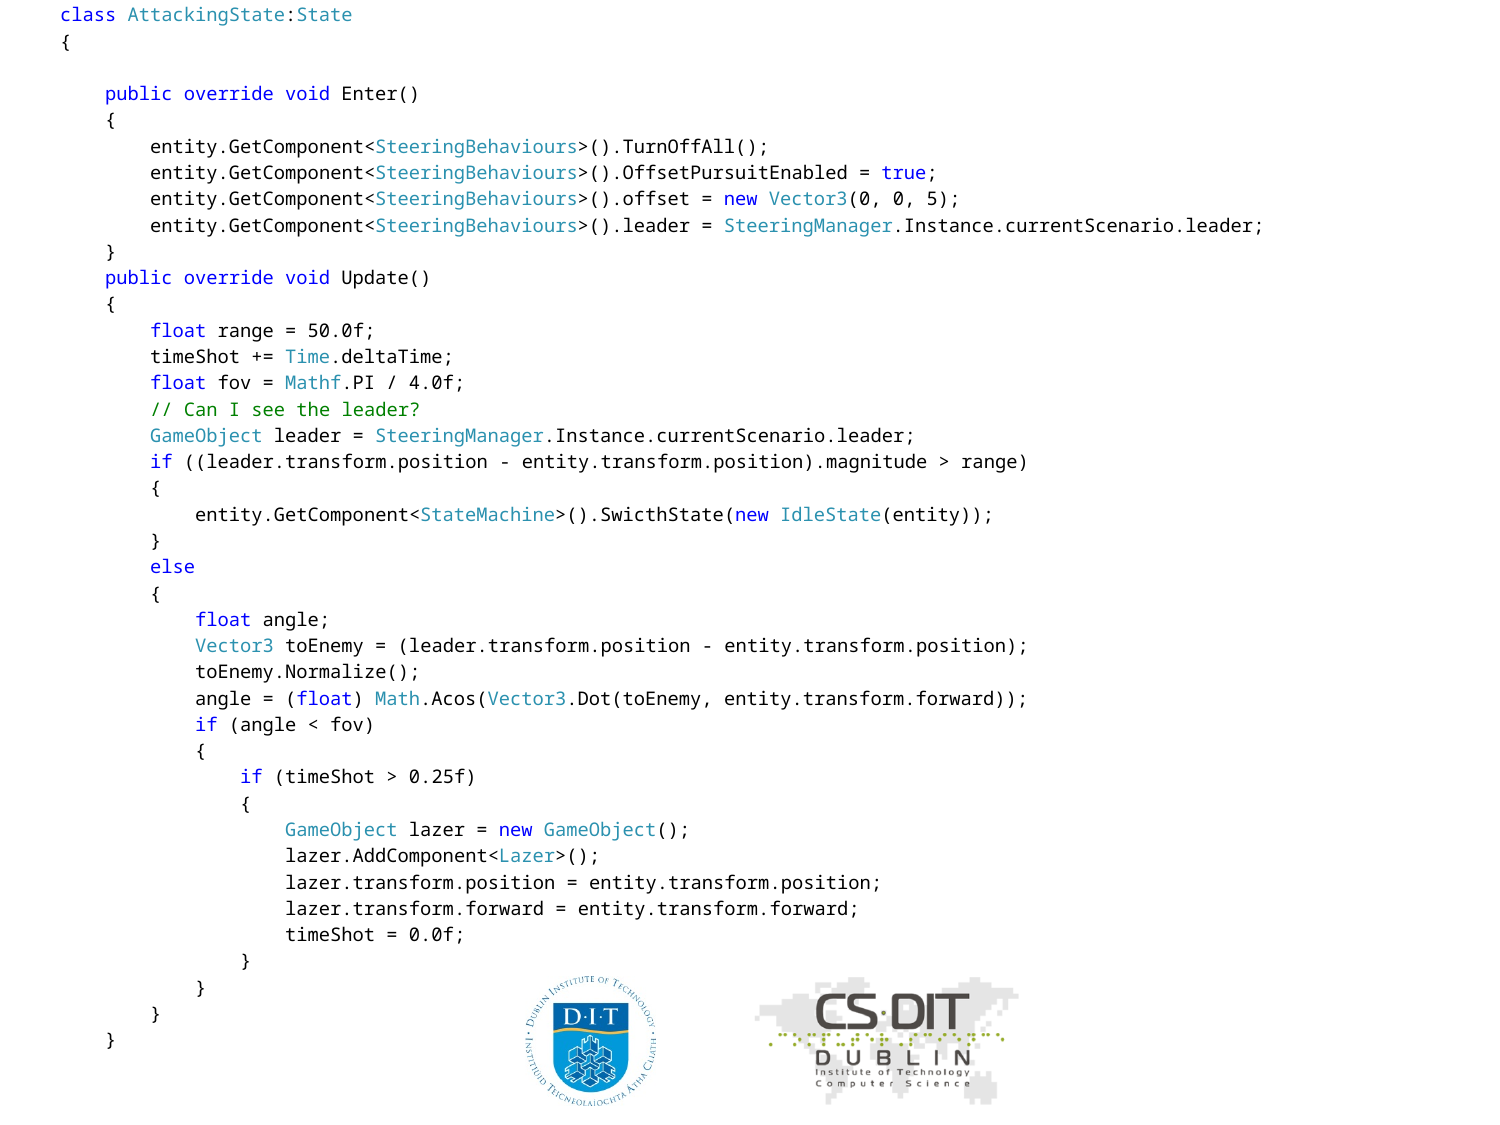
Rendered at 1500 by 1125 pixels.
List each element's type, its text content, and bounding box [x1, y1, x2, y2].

list class AttackingState:State { public override void Enter() { entity.GetComponent<SteeringBehaviours>().TurnOffAll(); entity.GetComponent<SteeringBehaviours>().OffsetPursuitEnabled = true; entity.GetComponent<SteeringBehaviours>().offset = new Vector3(0, 0, 5); entity.GetComponent<SteeringBehaviours>().leader = SteeringManager.Instance.currentScenario.leader; } public override void Update() { float range = 50.0f; timeShot += Time.deltaTime; float fov = Mathf.PI / 4.0f; // Can I see the leader? GameObject leader = SteeringManager.Instance.currentScenario.leader; if ((leader.transform.position - entity.transform.position).magnitude > range) { entity.GetComponent<StateMachine>().SwicthState(new IdleState(entity)); } else { float angle; Vector3 toEnemy = (leader.transform.position - entity.transform.position); toEnemy.Normalize(); angle = (float) Math.Acos(Vector3.Dot(toEnemy, entity.transform.forward)); if (angle < fov) { if (timeShot > 0.25f) { GameObject lazer = new GameObject(); lazer.AddComponent<Lazer>(); lazer.transform.position = entity.transform.position; lazer.transform.forward = entity.transform.forward; timeShot = 0.0f; } } } } [0, 0, 1500, 1125]
